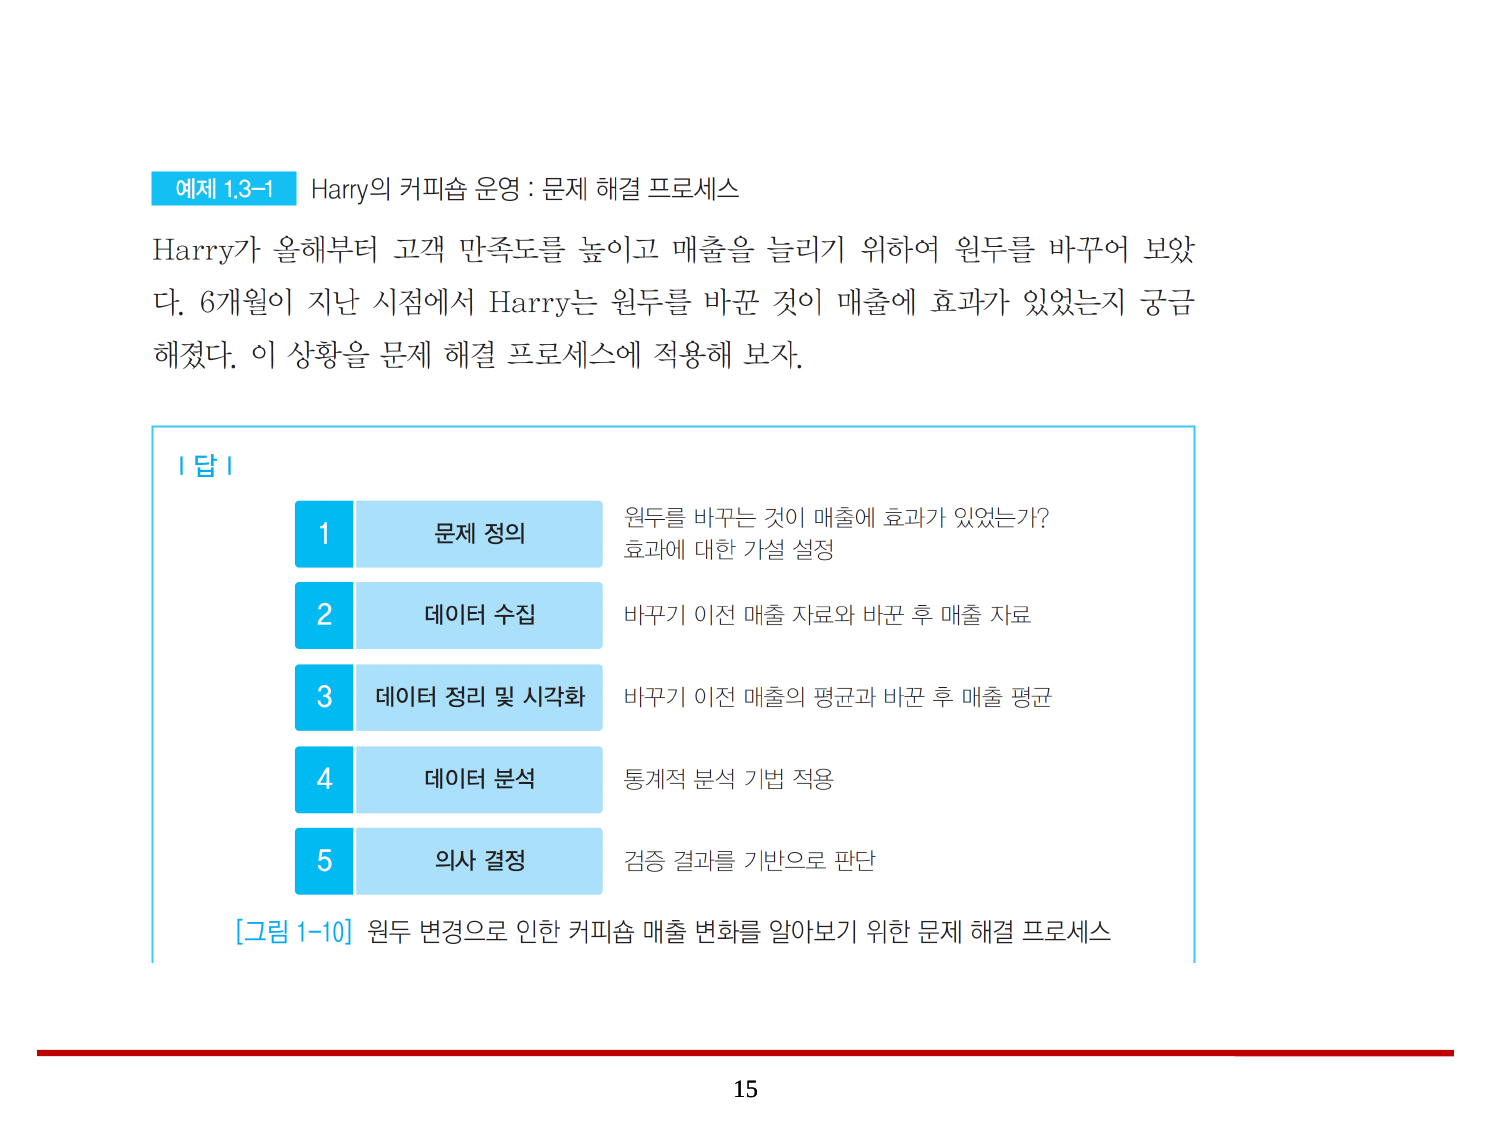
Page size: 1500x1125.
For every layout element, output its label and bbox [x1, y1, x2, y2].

picture [148, 162, 1200, 963]
